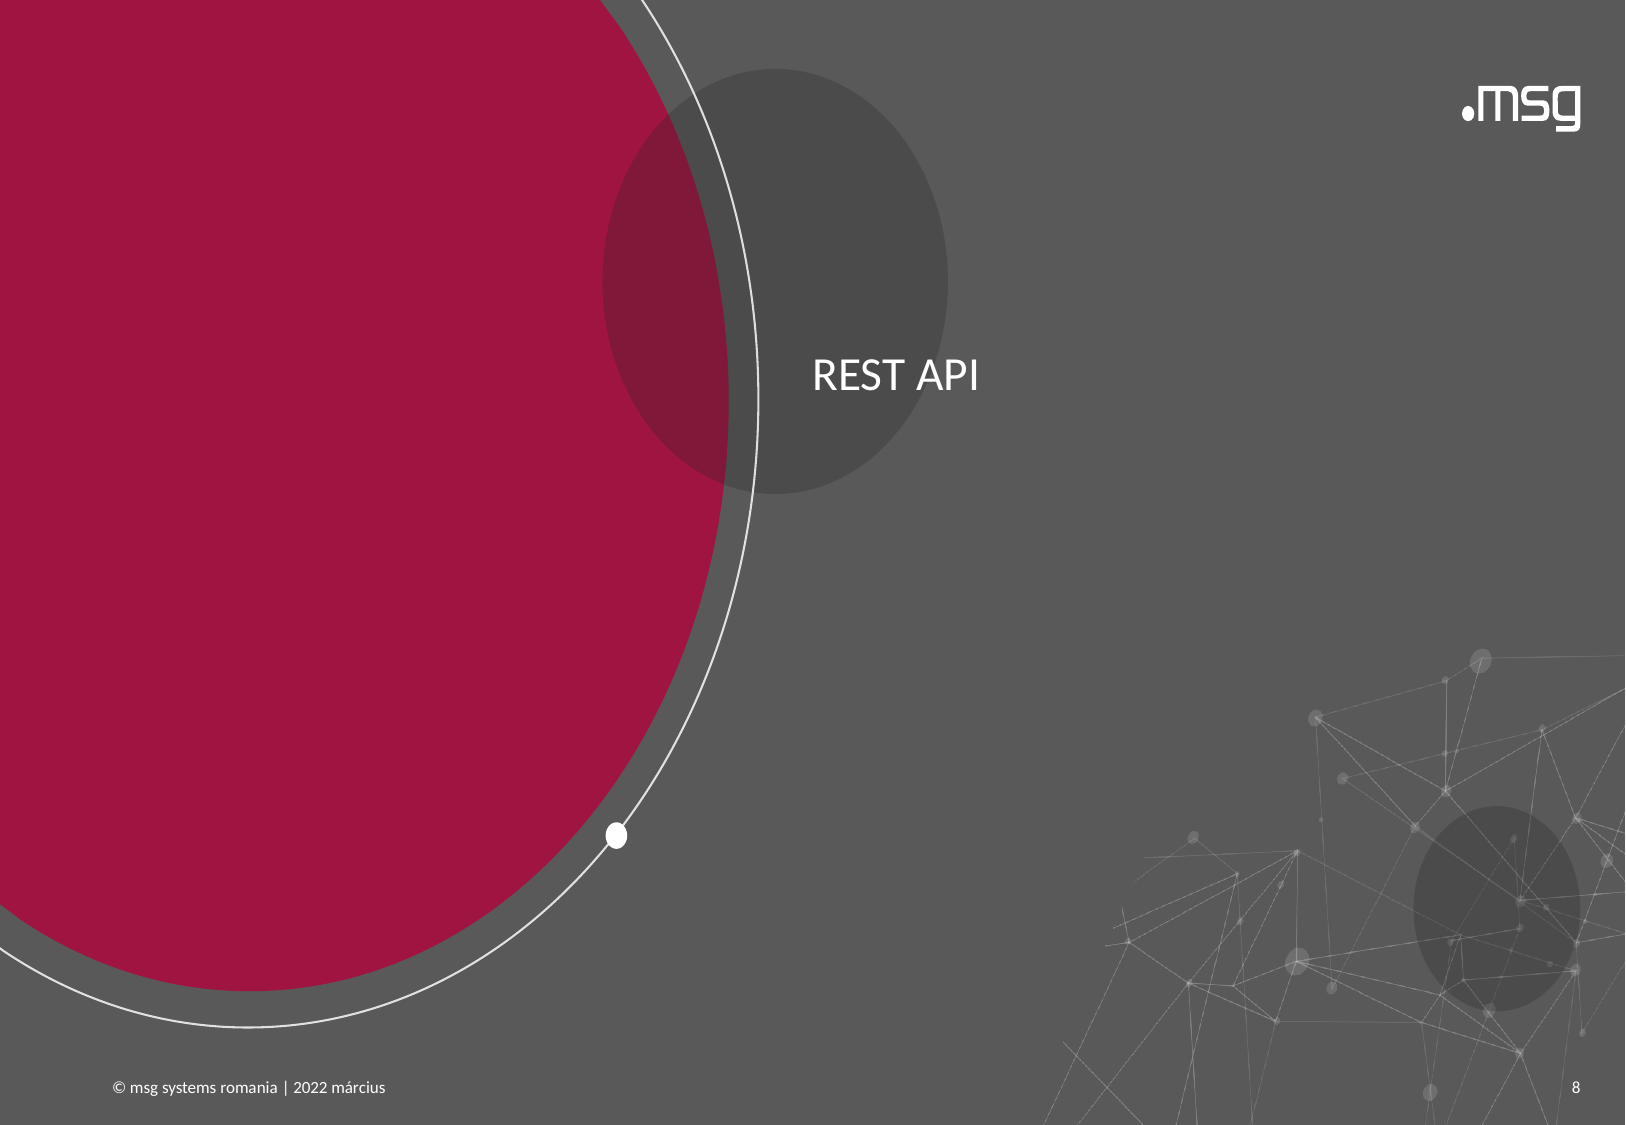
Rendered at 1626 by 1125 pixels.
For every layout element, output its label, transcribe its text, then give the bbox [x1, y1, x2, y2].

title REST API [812, 208, 1513, 401]
picture [960, 401, 1626, 1125]
footer © msg systems romania | 2022 március [112, 1071, 1088, 1104]
slide_number 8 [1512, 1071, 1581, 1104]
